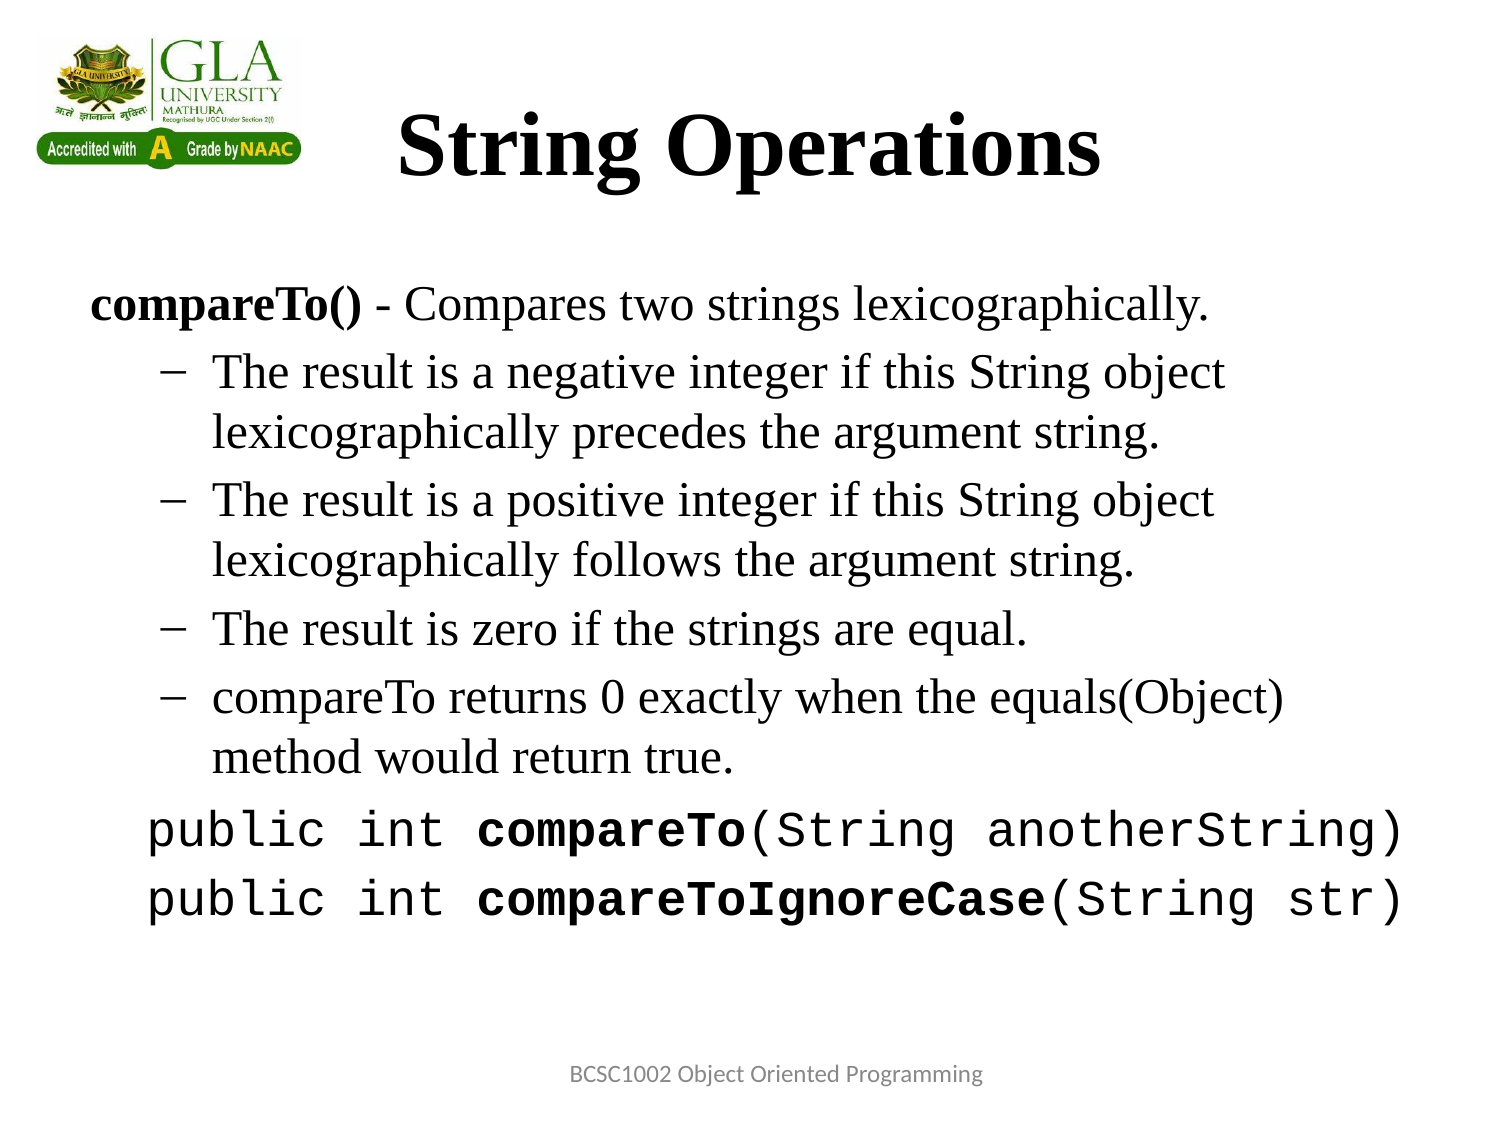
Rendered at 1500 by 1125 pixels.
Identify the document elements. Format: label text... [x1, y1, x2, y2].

picture [34, 34, 302, 172]
list compareTo() - Compares two strings lexicographically. The result is a negative integer if this String object lexicographically precedes the argument string. The result is a positive integer if this String object lexicographically follows the argument string. The result is zero if the strings are equal. compareTo returns 0 exactly when the equals(Object) method would return true. public int compareTo(String anotherString) public int compareToIgnoreCase(String str) [75, 262, 1425, 1005]
text_box BCSC1002 Object Oriented Programming [512, 1042, 1041, 1103]
title String Operations [75, 45, 1425, 233]
